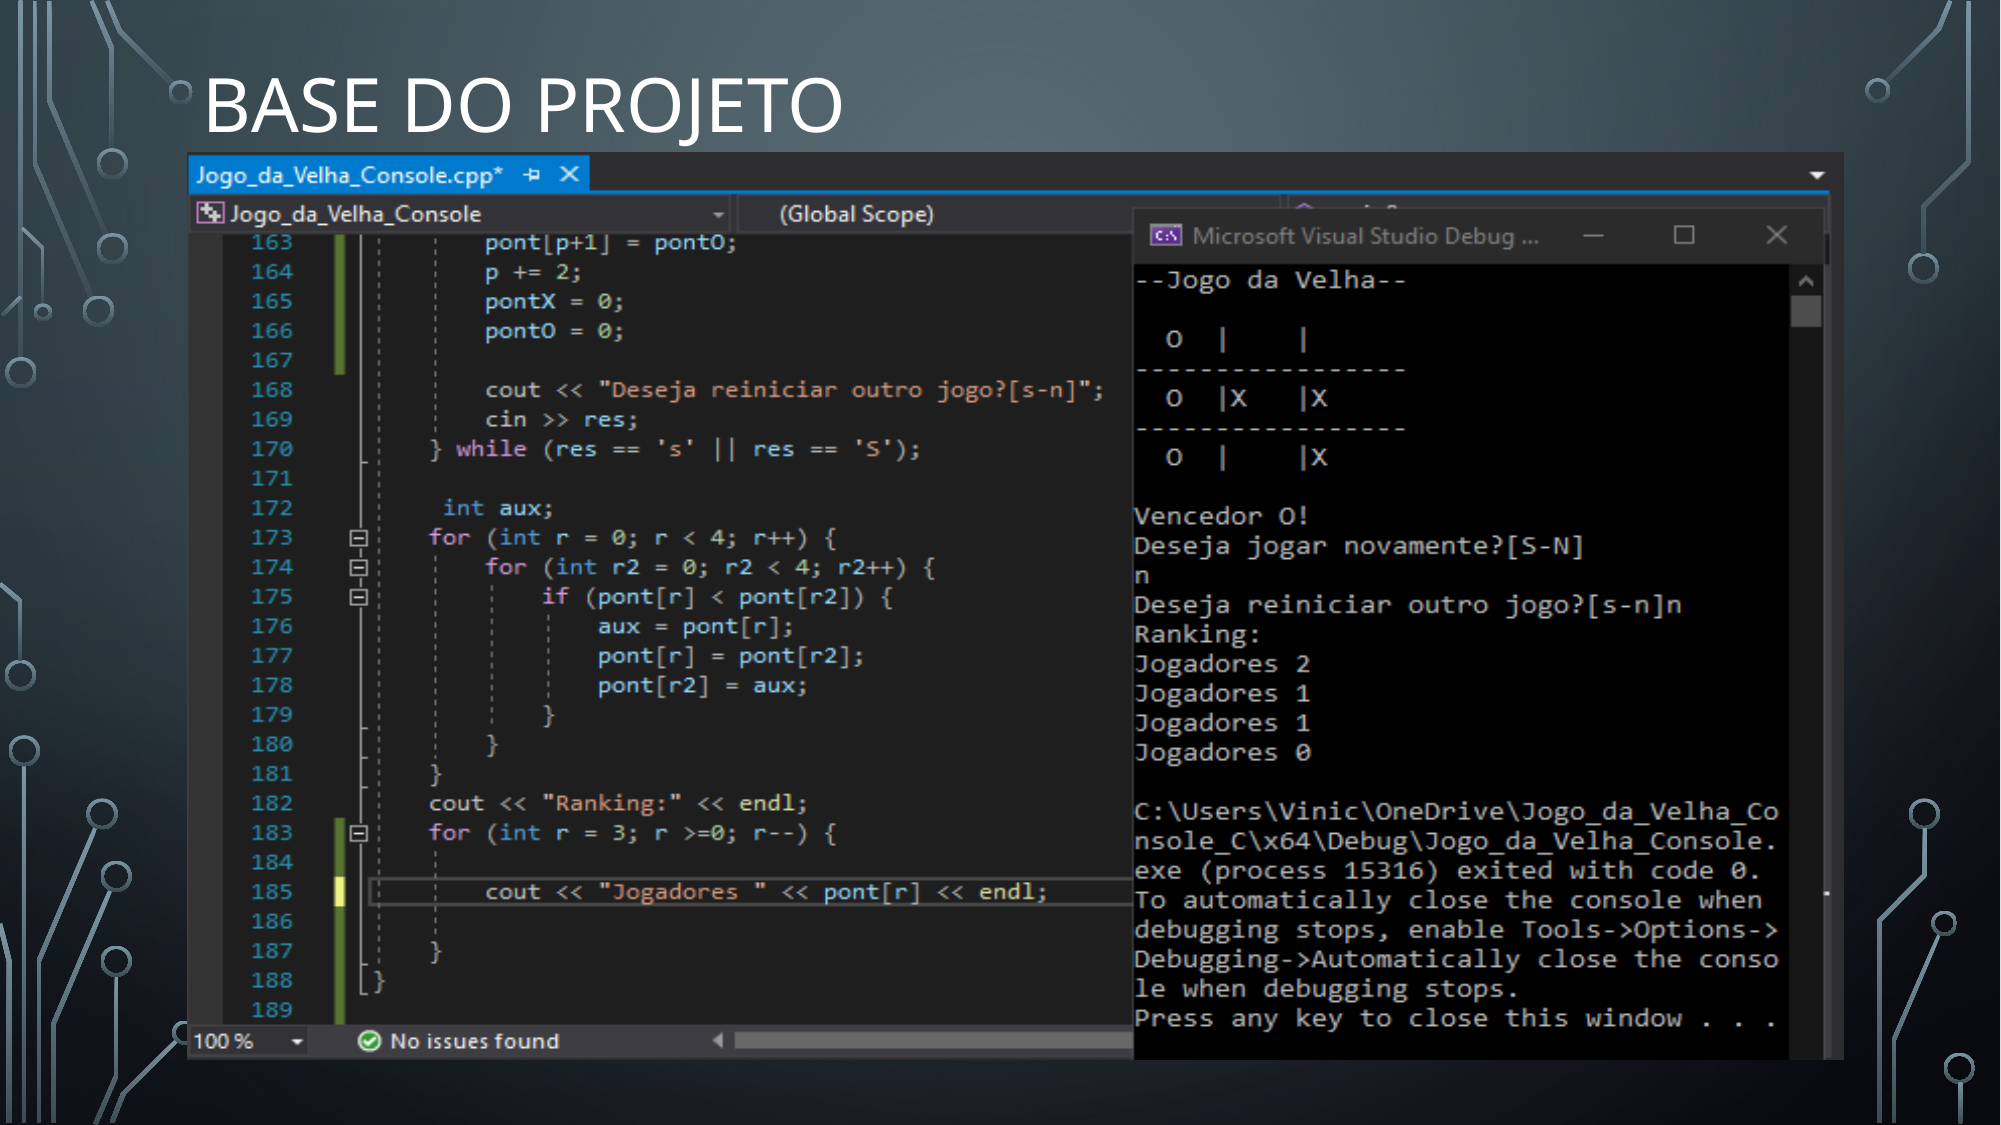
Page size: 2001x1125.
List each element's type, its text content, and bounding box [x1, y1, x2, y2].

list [186, 152, 1844, 1060]
title Base do projeto [187, 31, 1813, 152]
